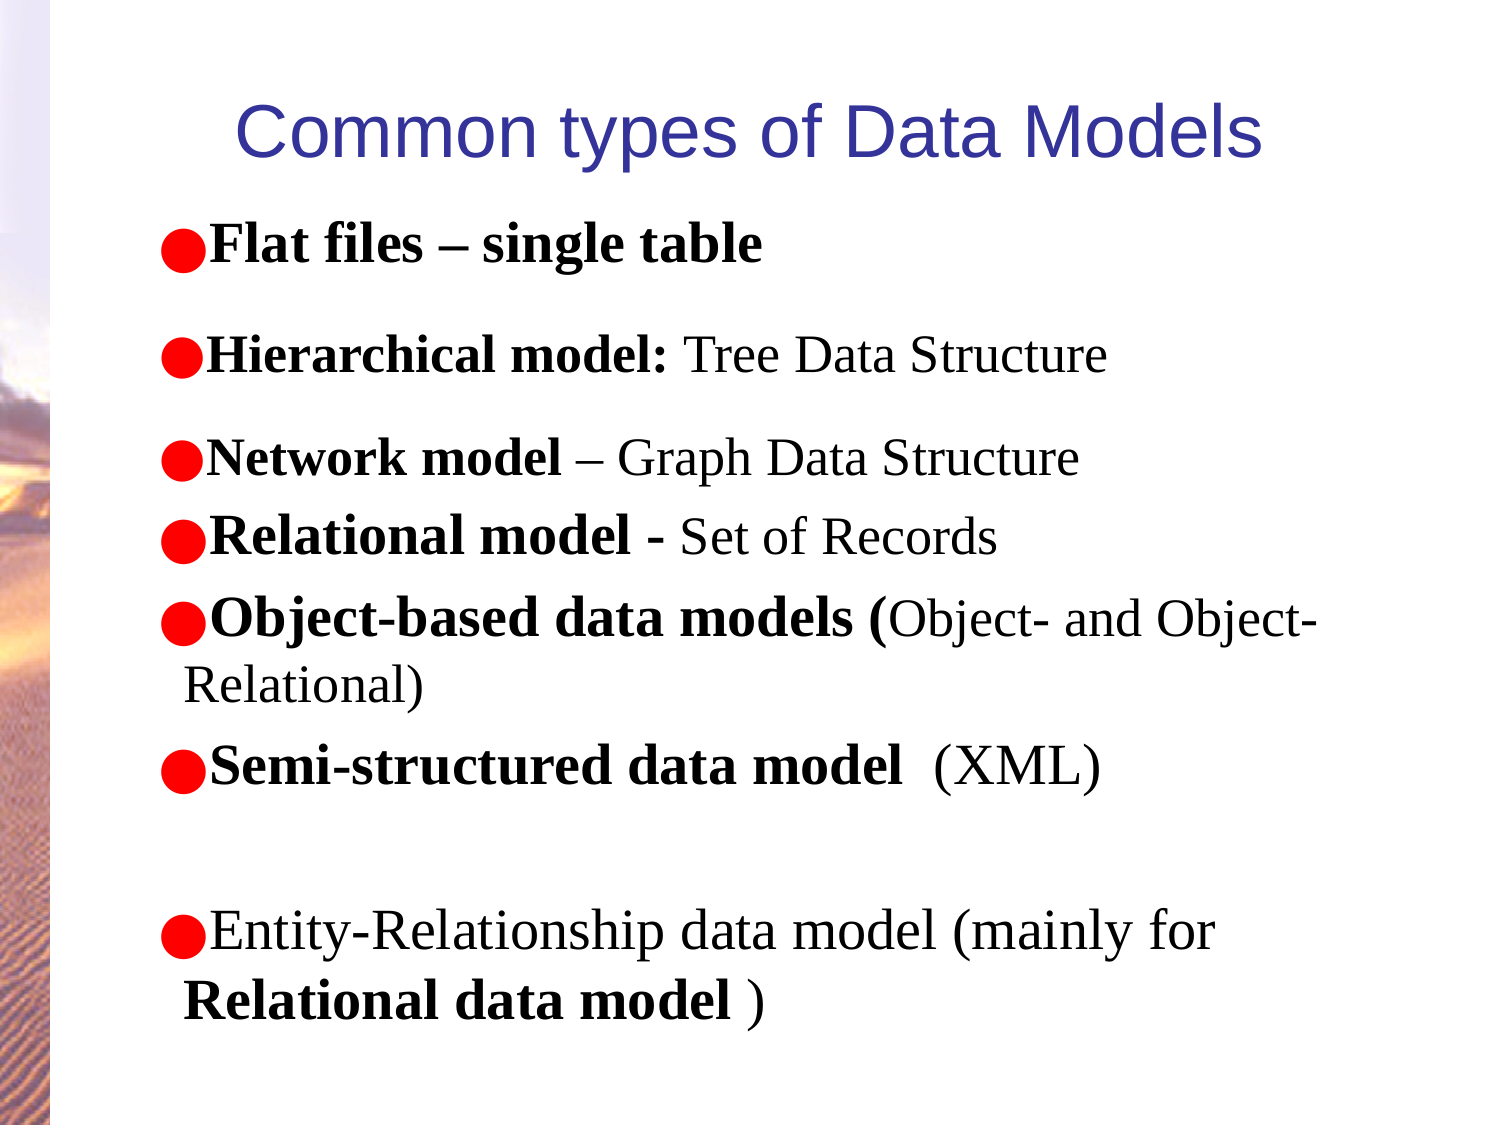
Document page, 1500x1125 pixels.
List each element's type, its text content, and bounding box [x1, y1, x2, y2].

picture [0, 0, 50, 1125]
list Flat files – single table Hierarchical model: Tree Data Structure Network model – Graph Data Structure Relational model - Set of Records Object-based data models (Object- and Object-Relational) Semi-structured data model (XML) Entity-Relationship data model (mainly for Relational data model ) [112, 189, 1388, 1125]
title Common types of Data Models [112, 102, 1388, 153]
